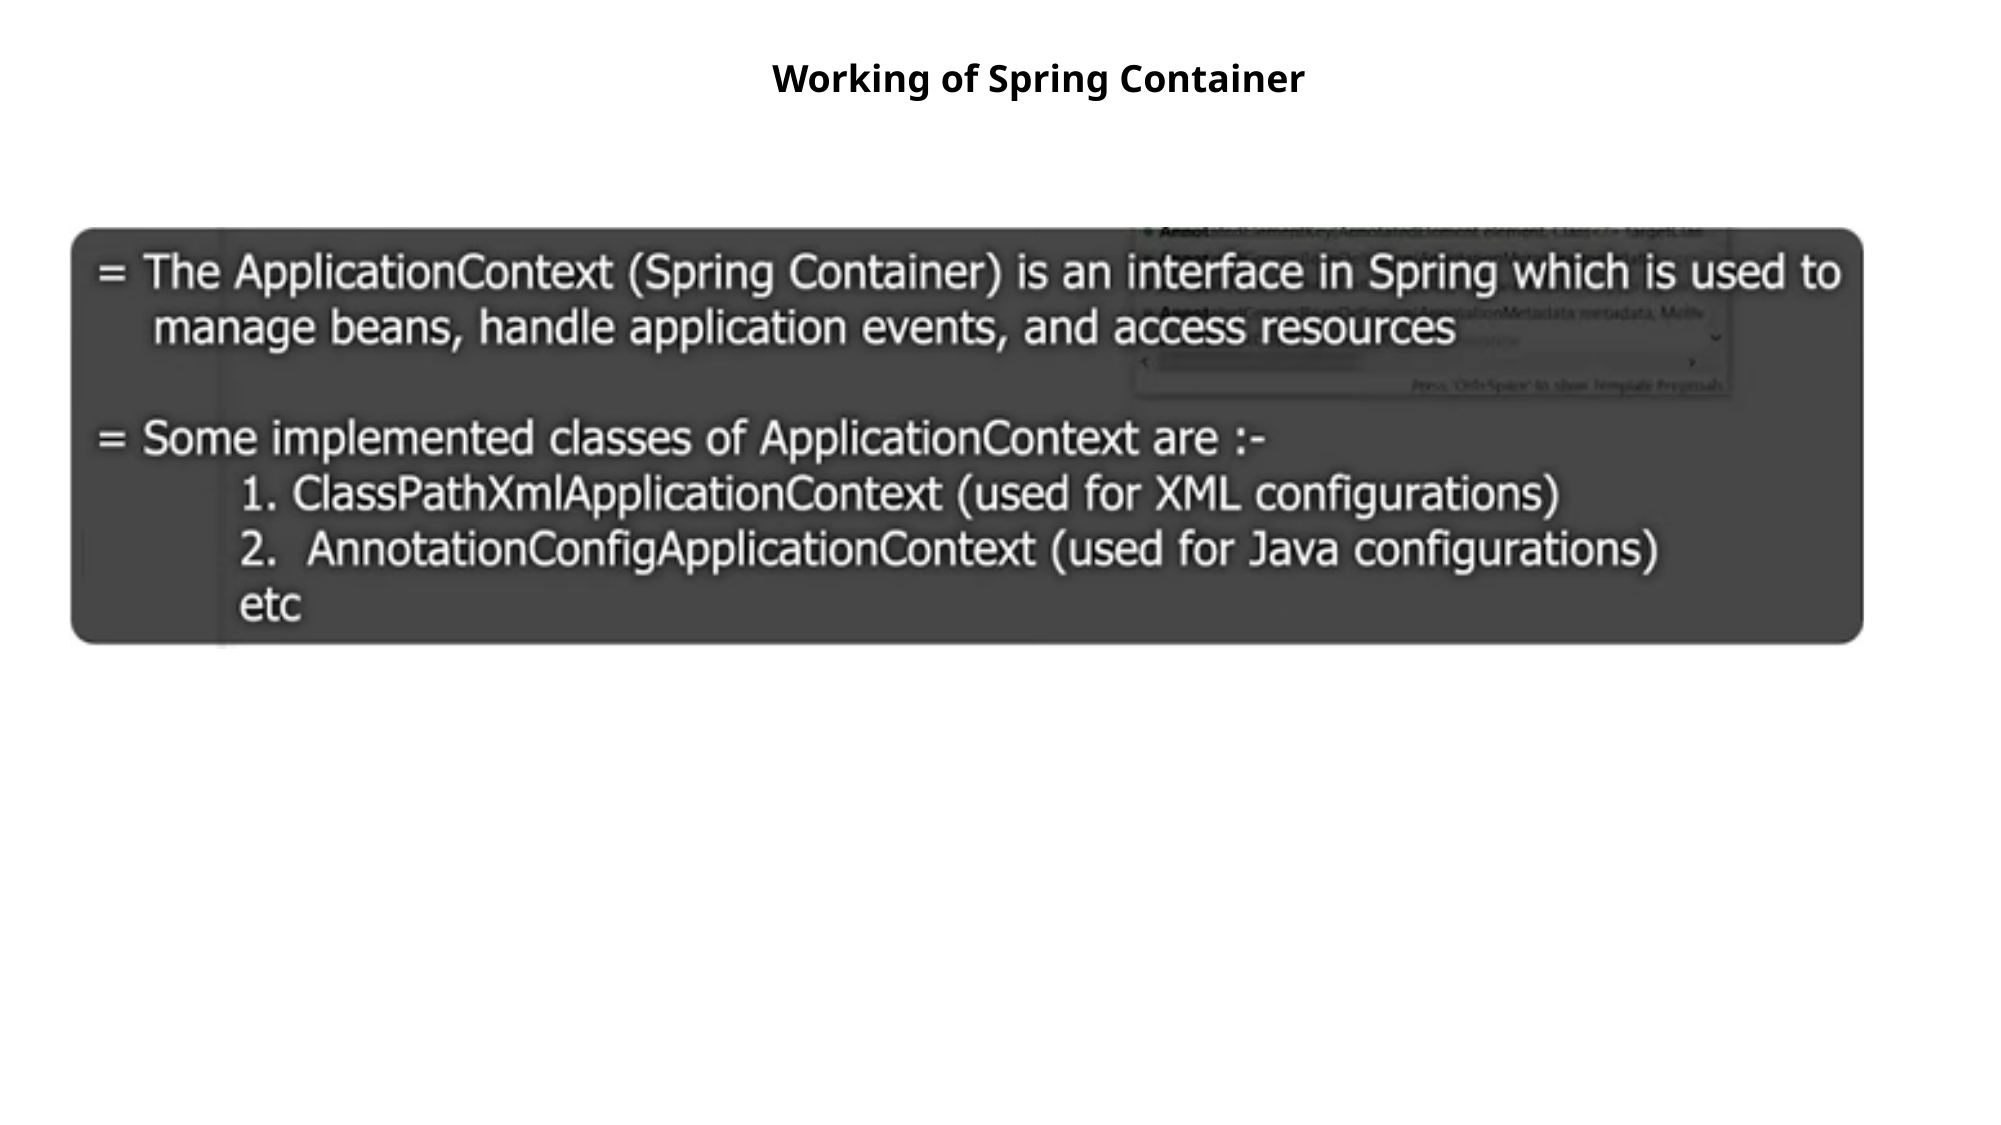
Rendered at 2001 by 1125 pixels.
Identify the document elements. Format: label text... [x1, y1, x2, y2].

text_box Working of Spring Container [425, 48, 1653, 108]
picture [69, 227, 1865, 649]
